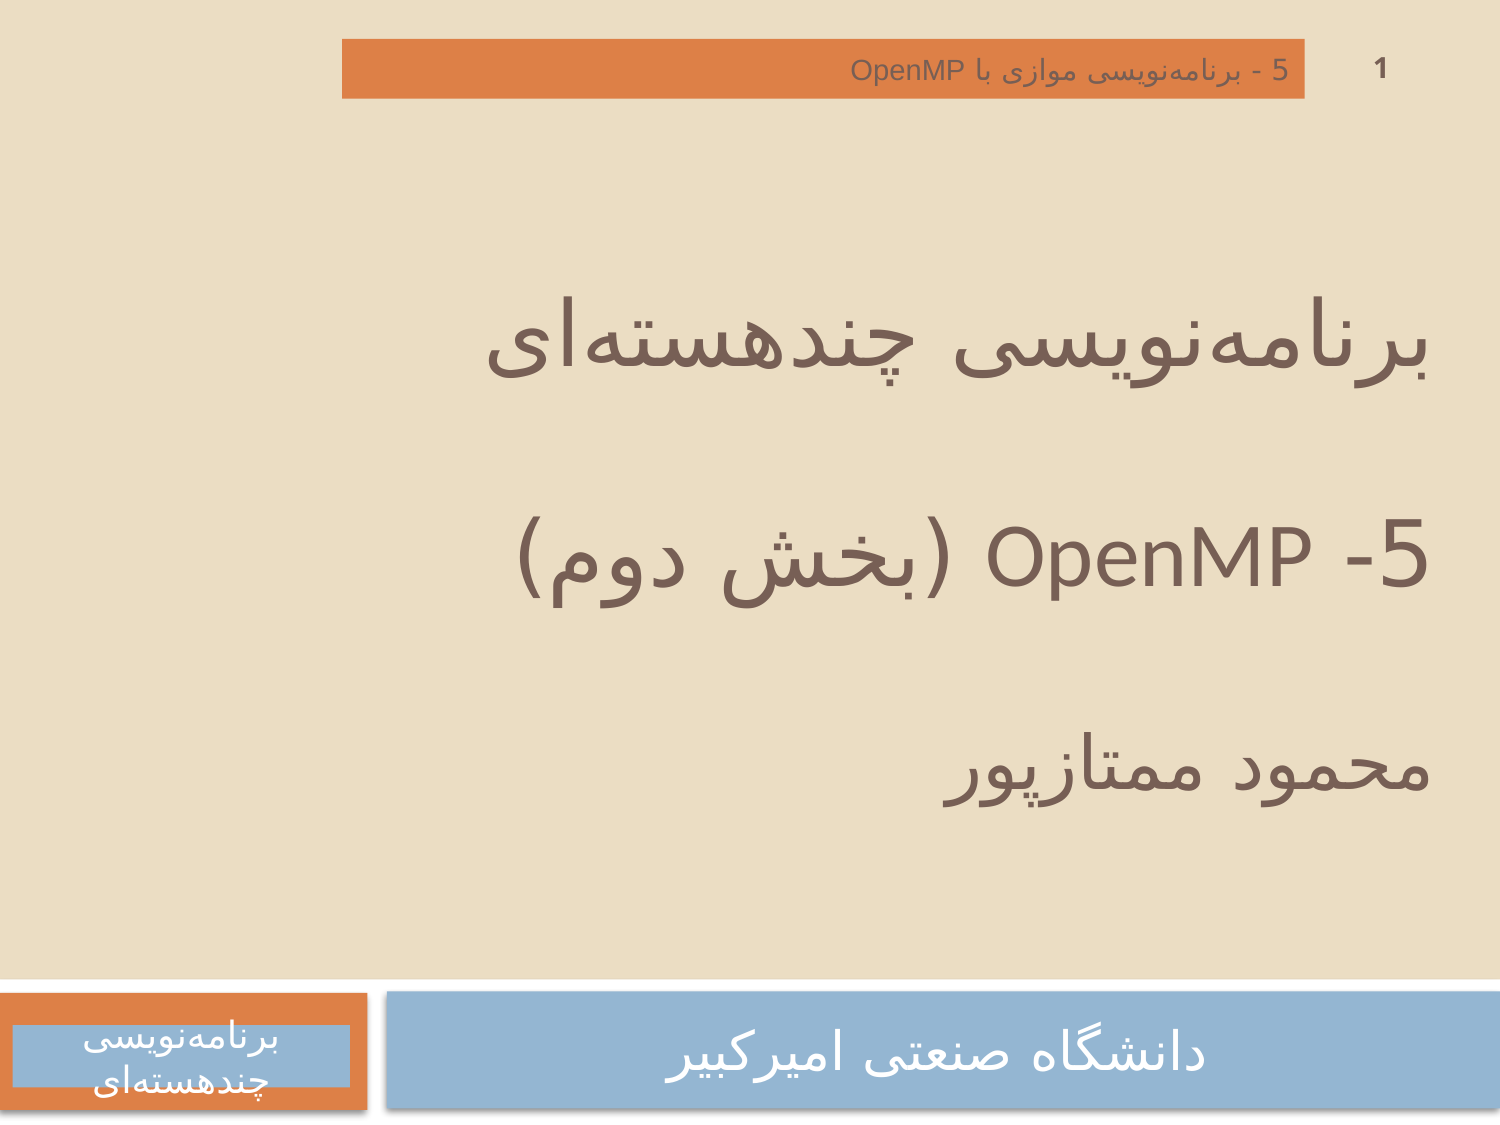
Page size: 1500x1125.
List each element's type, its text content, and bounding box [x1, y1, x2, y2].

slide_number 1 [1312, 37, 1450, 100]
slide_number برنامه‌نویسی چند‌هسته‌ای [12, 1025, 350, 1088]
title برنامه‌نویسی چندهسته‌ای 5- OpenMP (بخش دوم) محمود ممتازپور [99, 162, 1450, 963]
footer 5 - برنامه‌نویسی موازی با OpenMP [342, 38, 1305, 99]
subtitle دانشگاه صنعتی امیرکبیر [387, 992, 1488, 1105]
